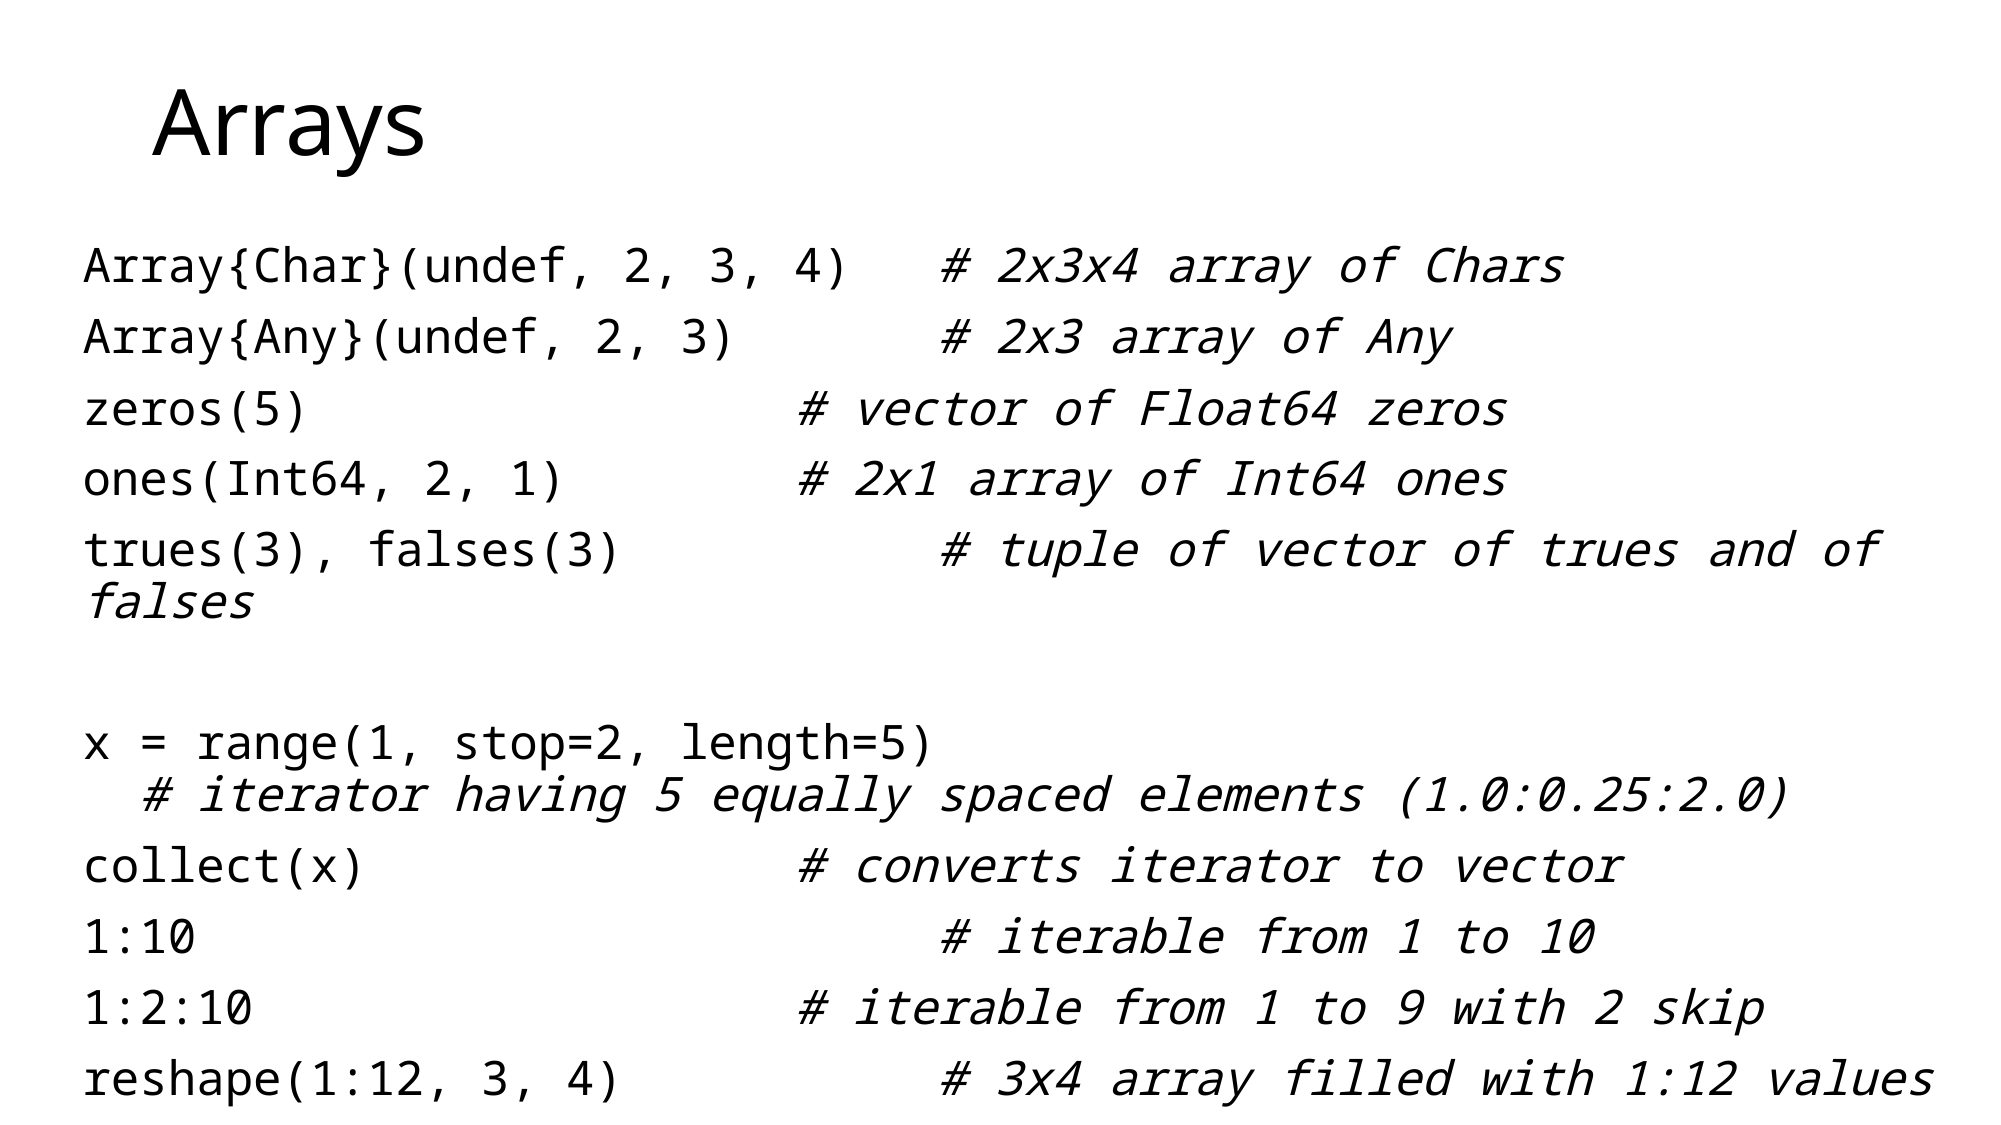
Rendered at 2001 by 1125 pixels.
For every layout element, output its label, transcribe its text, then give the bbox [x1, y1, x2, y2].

list Array{Char}(undef, 2, 3, 4) # 2x3x4 array of Chars Array{Any}(undef, 2, 3) # 2x3 array of Any zeros(5) # vector of Float64 zeros ones(Int64, 2, 1) # 2x1 array of Int64 ones trues(3), falses(3) # tuple of vector of trues and of falses x = range(1, stop=2, length=5) # iterator having 5 equally spaced elements (1.0:0.25:2.0) collect(x) # converts iterator to vector 1:10 # iterable from 1 to 10 1:2:10 # iterable from 1 to 9 with 2 skip reshape(1:12, 3, 4) # 3x4 array filled with 1:12 values [67, 234, 1963, 1125]
title Arrays [137, 17, 1863, 234]
